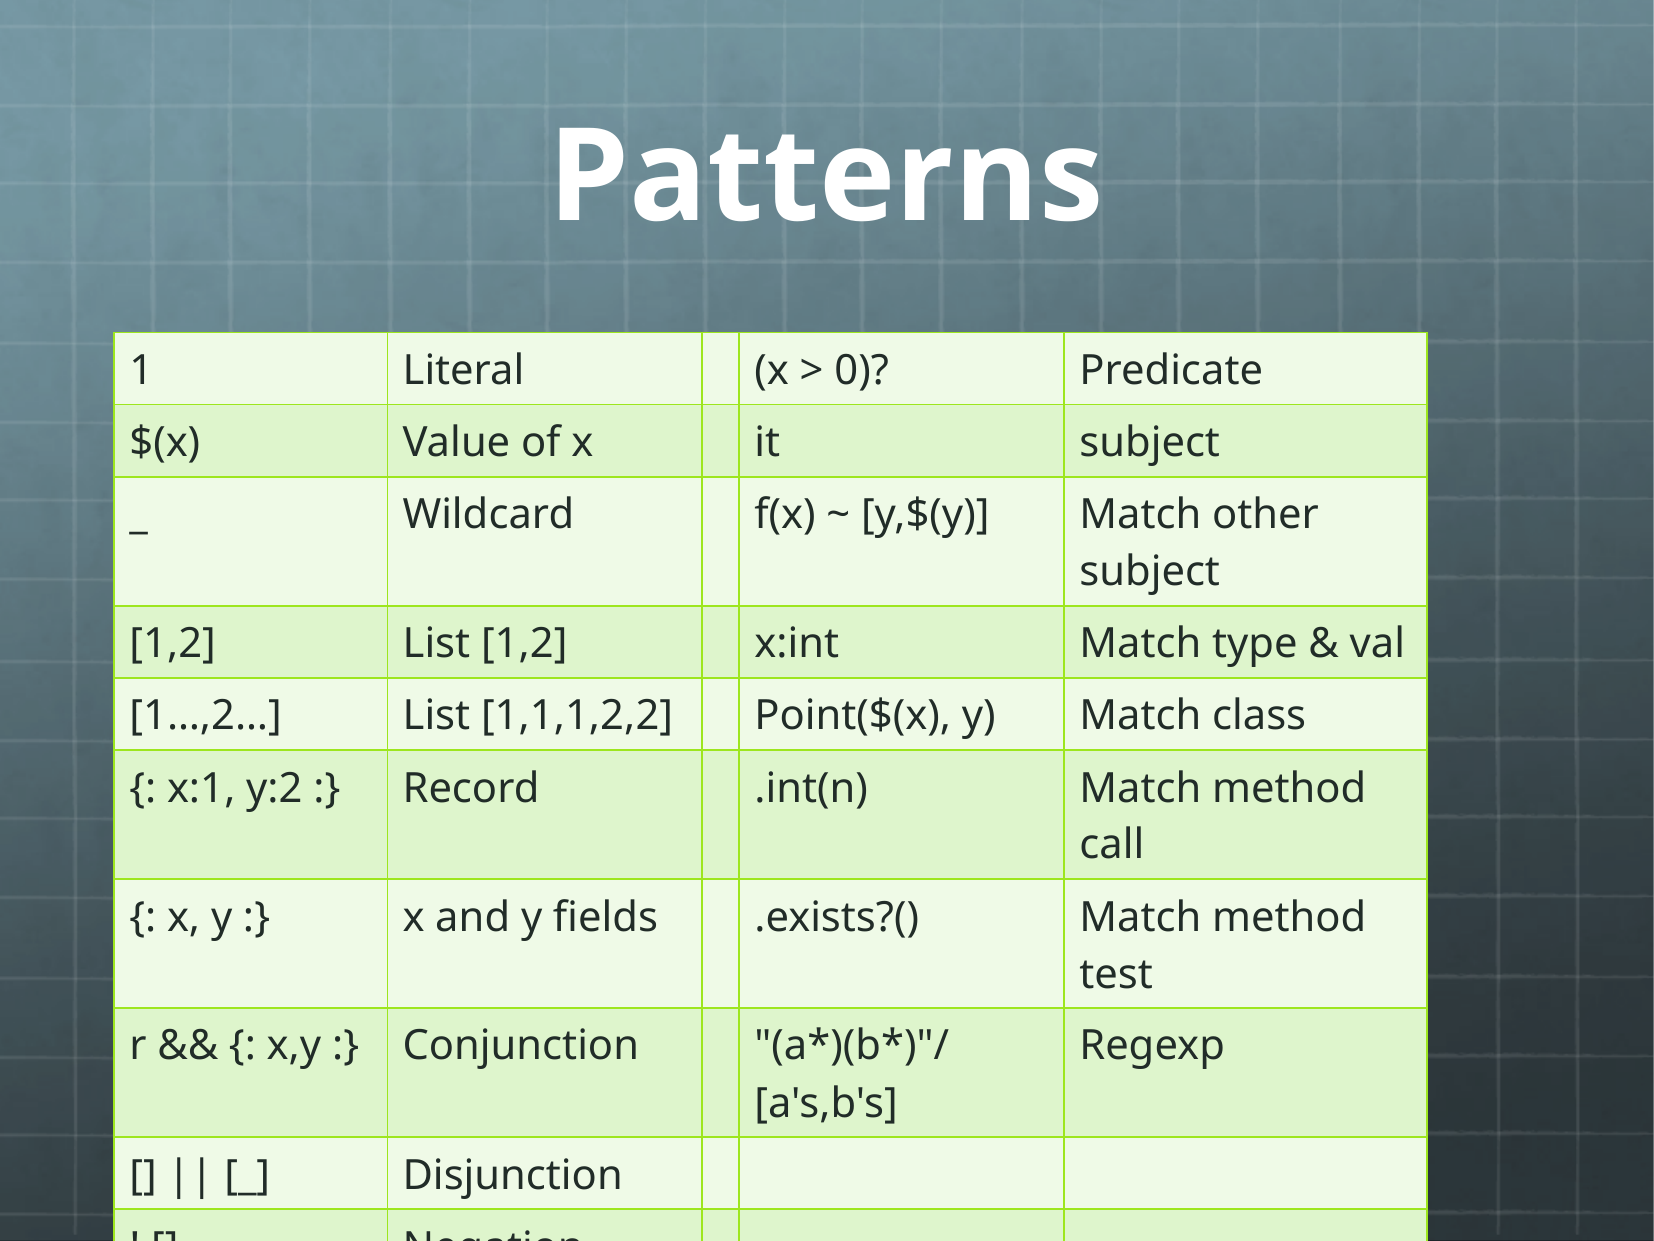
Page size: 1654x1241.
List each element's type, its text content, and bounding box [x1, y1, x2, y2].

table_cell [1,2] [115, 607, 387, 677]
table_cell Conjunction [388, 1009, 701, 1136]
table_cell List [1,1,1,2,2] [388, 679, 701, 749]
table_cell Match method call [1065, 751, 1426, 878]
table_cell [1065, 1210, 1426, 1241]
table_cell [703, 405, 738, 476]
table_cell x and y fields [388, 880, 701, 1007]
table_cell Record [388, 751, 701, 878]
table_header [703, 333, 738, 404]
table_cell [703, 1210, 738, 1241]
table_cell _ [115, 478, 387, 605]
table_cell [1065, 1138, 1426, 1208]
table_cell .int(n) [740, 751, 1063, 878]
table_cell [703, 478, 738, 605]
table_cell Match other subject [1065, 478, 1426, 605]
table_cell [703, 1009, 738, 1136]
table_cell "(a*)(b*)"/ [a's,b's] [740, 1009, 1063, 1136]
table_cell [740, 1138, 1063, 1208]
table_header (x > 0)? [740, 333, 1063, 404]
table_cell [] || [_] [115, 1138, 387, 1208]
table_cell Match class [1065, 679, 1426, 749]
table_cell [740, 1210, 1063, 1241]
table_header Predicate [1065, 333, 1426, 404]
table_header 1 [115, 333, 387, 404]
table_cell [703, 607, 738, 677]
table_cell {: x, y :} [115, 880, 387, 1007]
table_cell Negation [388, 1210, 701, 1241]
table_cell r && {: x,y :} [115, 1009, 387, 1136]
picture [0, 0, 1654, 1240]
table_cell Regexp [1065, 1009, 1426, 1136]
table_cell {: x:1, y:2 :} [115, 751, 387, 878]
table_cell Match method test [1065, 880, 1426, 1007]
table_cell subject [1065, 405, 1426, 476]
table_cell [703, 679, 738, 749]
table_cell .exists?() [740, 880, 1063, 1007]
table_cell [703, 751, 738, 878]
table_cell [703, 1138, 738, 1208]
table_cell Point($(x), y) [740, 679, 1063, 749]
table_cell Disjunction [388, 1138, 701, 1208]
table_cell ! [] [115, 1210, 387, 1241]
table_cell f(x) ~ [y,$(y)] [740, 478, 1063, 605]
table_cell x:int [740, 607, 1063, 677]
table_cell [1…,2…] [115, 679, 387, 749]
table_cell it [740, 405, 1063, 476]
table_cell Wildcard [388, 478, 701, 605]
table_cell Match type & val [1065, 607, 1426, 677]
title Patterns [140, 19, 1513, 319]
table_cell List [1,2] [388, 607, 701, 677]
table_cell [703, 880, 738, 1007]
table_cell Value of x [388, 405, 701, 476]
table_header Literal [388, 333, 701, 404]
table_cell $(x) [115, 405, 387, 476]
